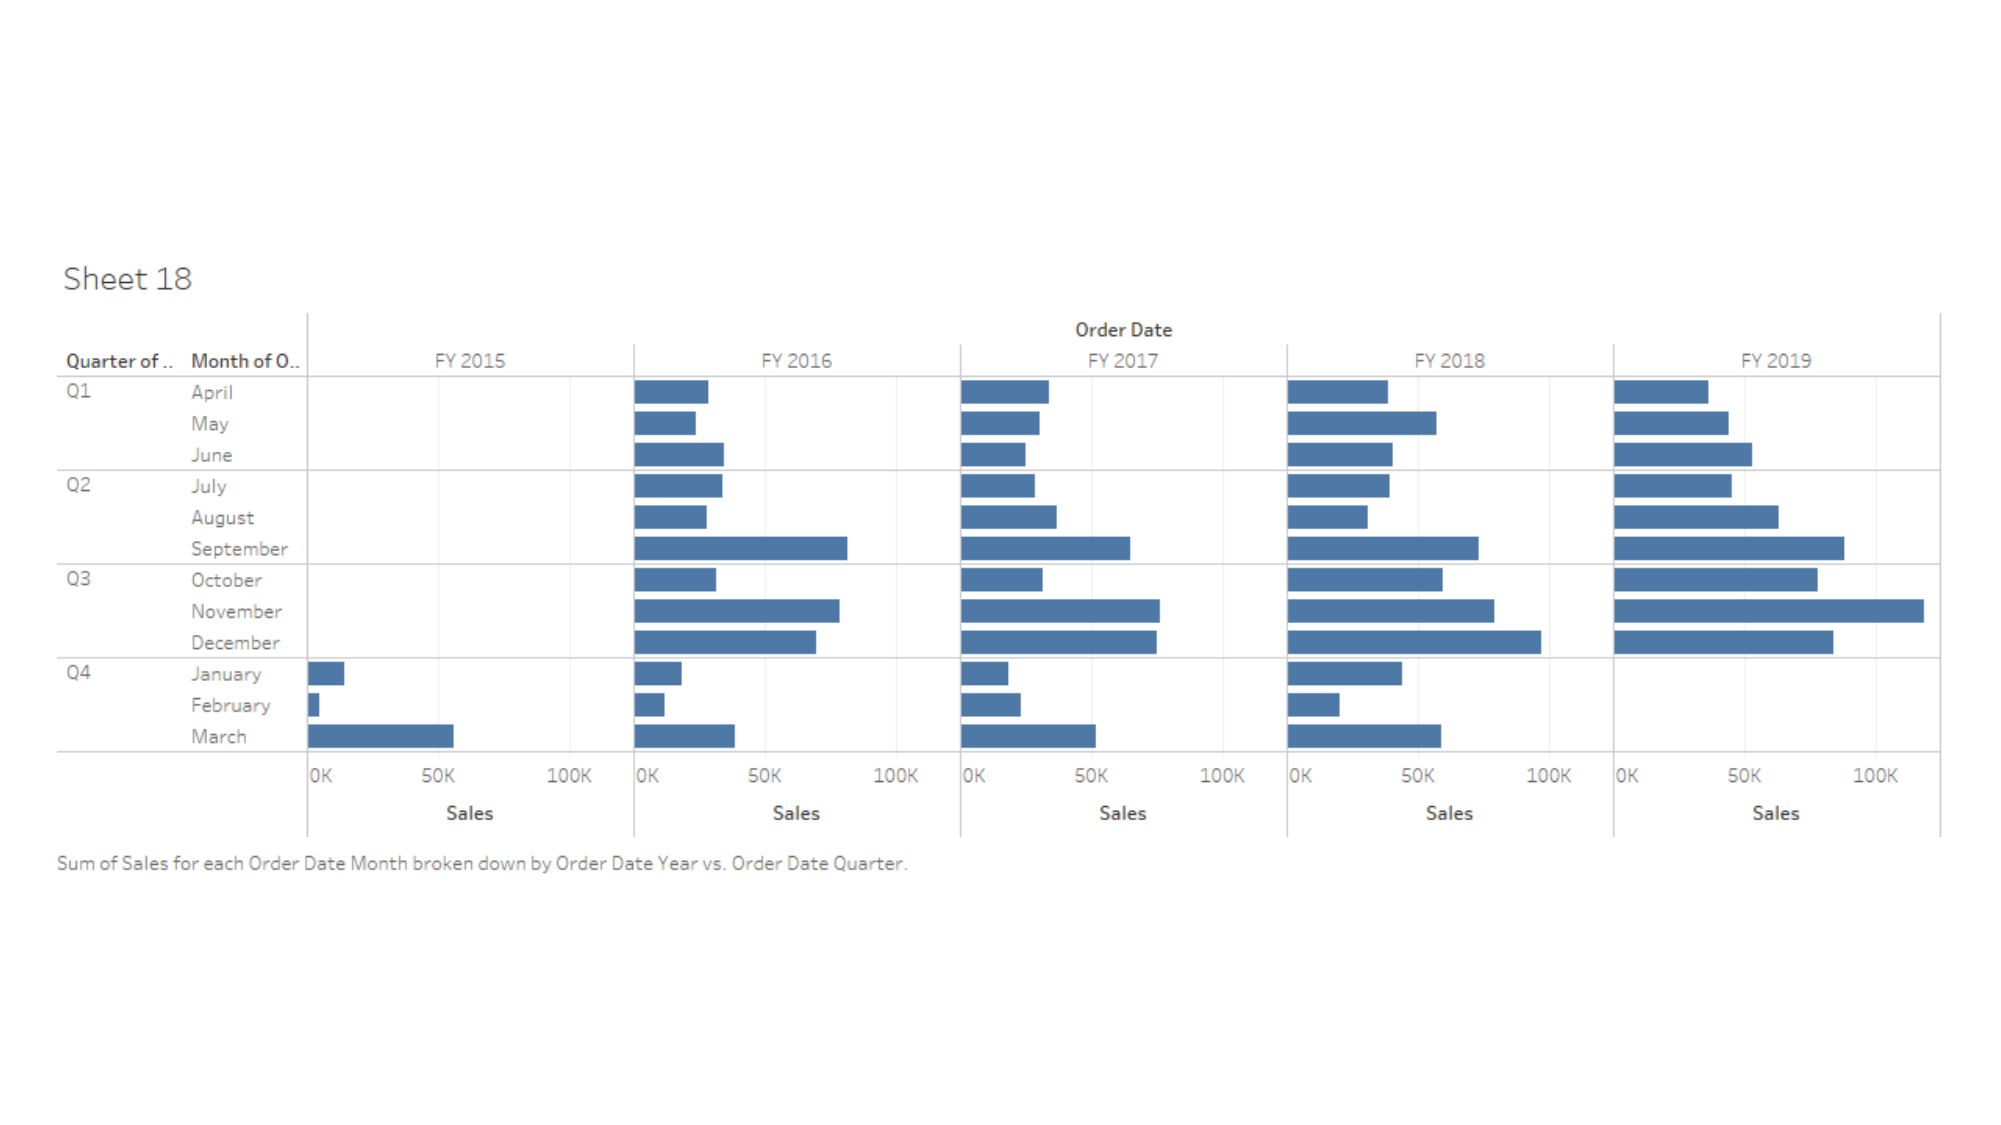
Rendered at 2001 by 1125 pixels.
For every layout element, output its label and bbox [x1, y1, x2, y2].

picture [57, 246, 1943, 879]
